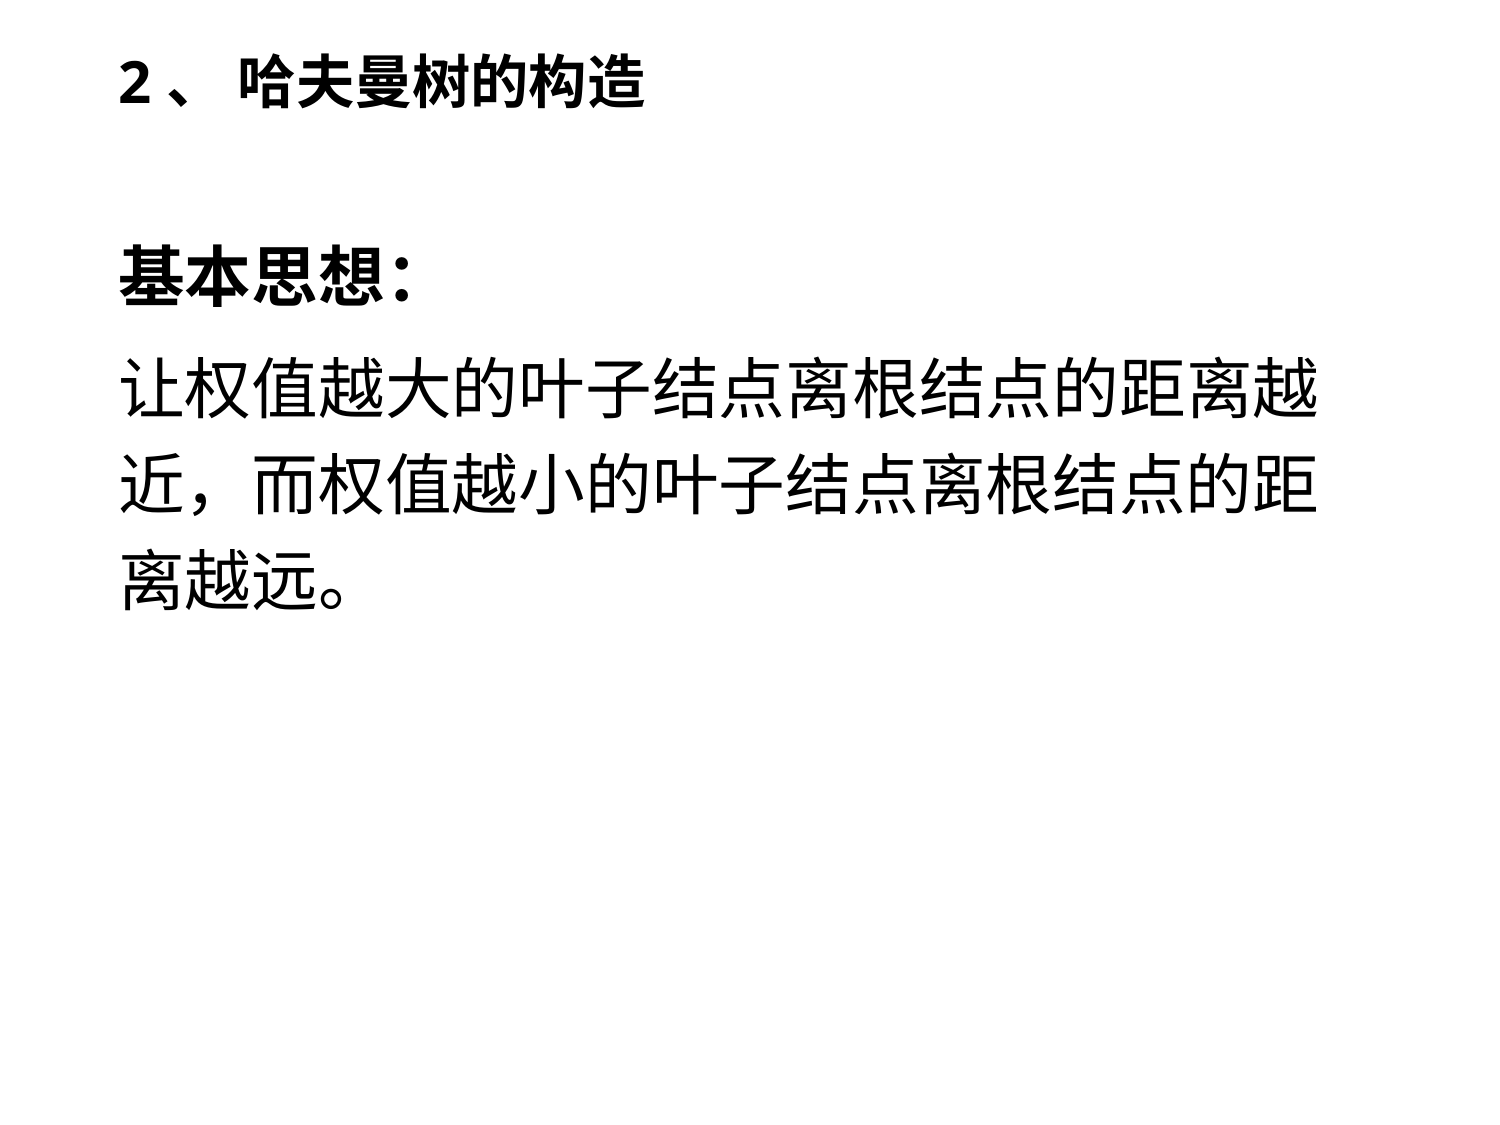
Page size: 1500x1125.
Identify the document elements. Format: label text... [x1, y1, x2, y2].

list 基本思想： 让权值越大的叶子结点离根结点的距离越近，而权值越小的叶子结点离根结点的距离越远。 [46, 210, 1383, 1079]
title 2、 哈夫曼树的构造 [102, 35, 1336, 126]
